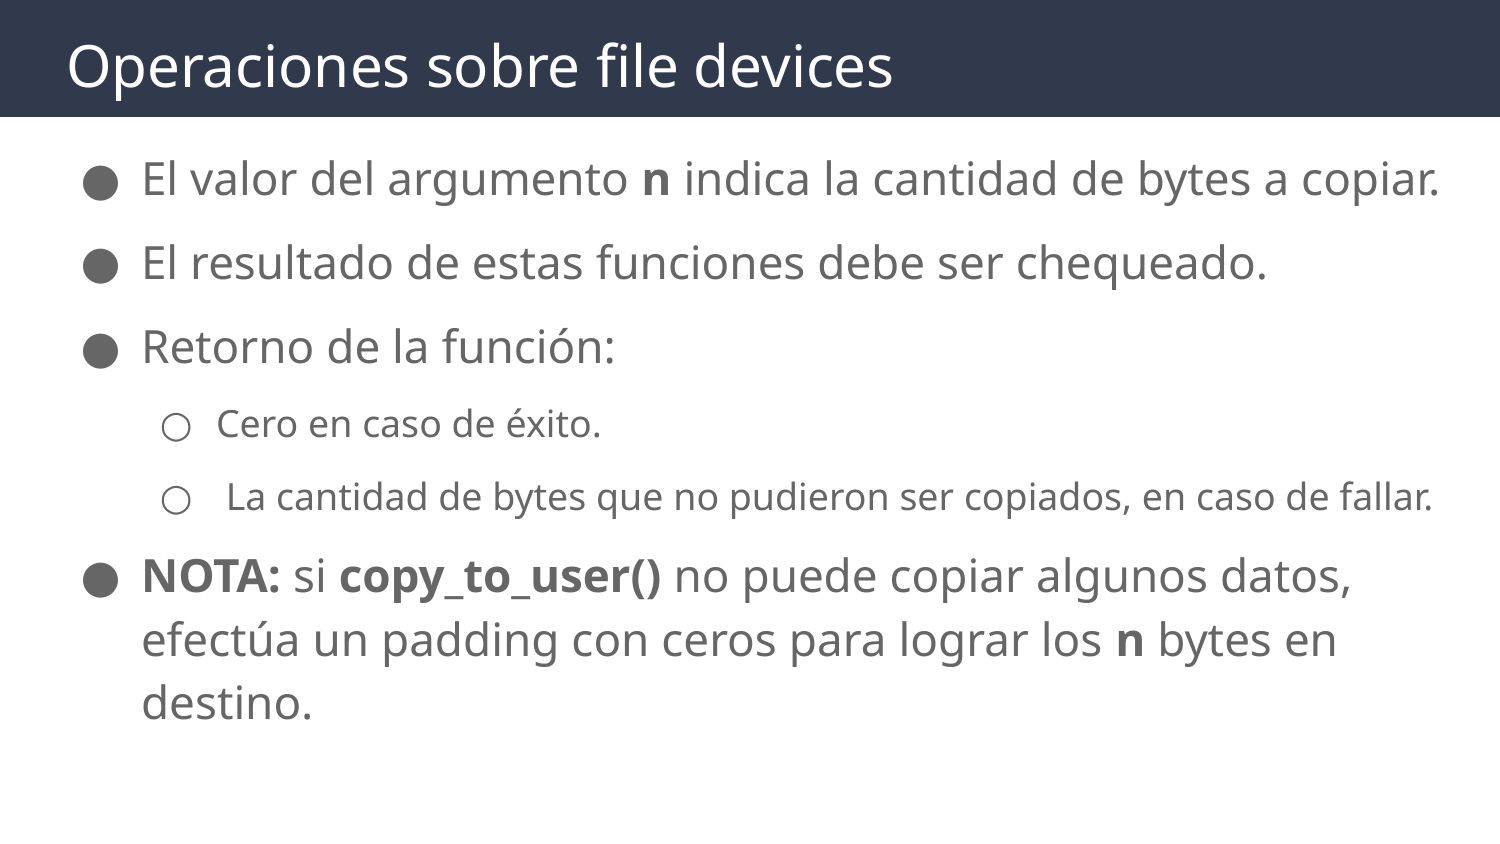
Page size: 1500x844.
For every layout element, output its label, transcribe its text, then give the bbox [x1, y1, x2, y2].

title Operaciones sobre file devices [51, 14, 1449, 117]
list El valor del argumento n indica la cantidad de bytes a copiar. El resultado de estas funciones debe ser chequeado. Retorno de la función: Cero en caso de éxito. La cantidad de bytes que no pudieron ser copiados, en caso de fallar. NOTA: si copy_to_user() no puede copiar algunos datos, efectúa un padding con ceros para lograr los n bytes en destino. [51, 126, 1475, 817]
